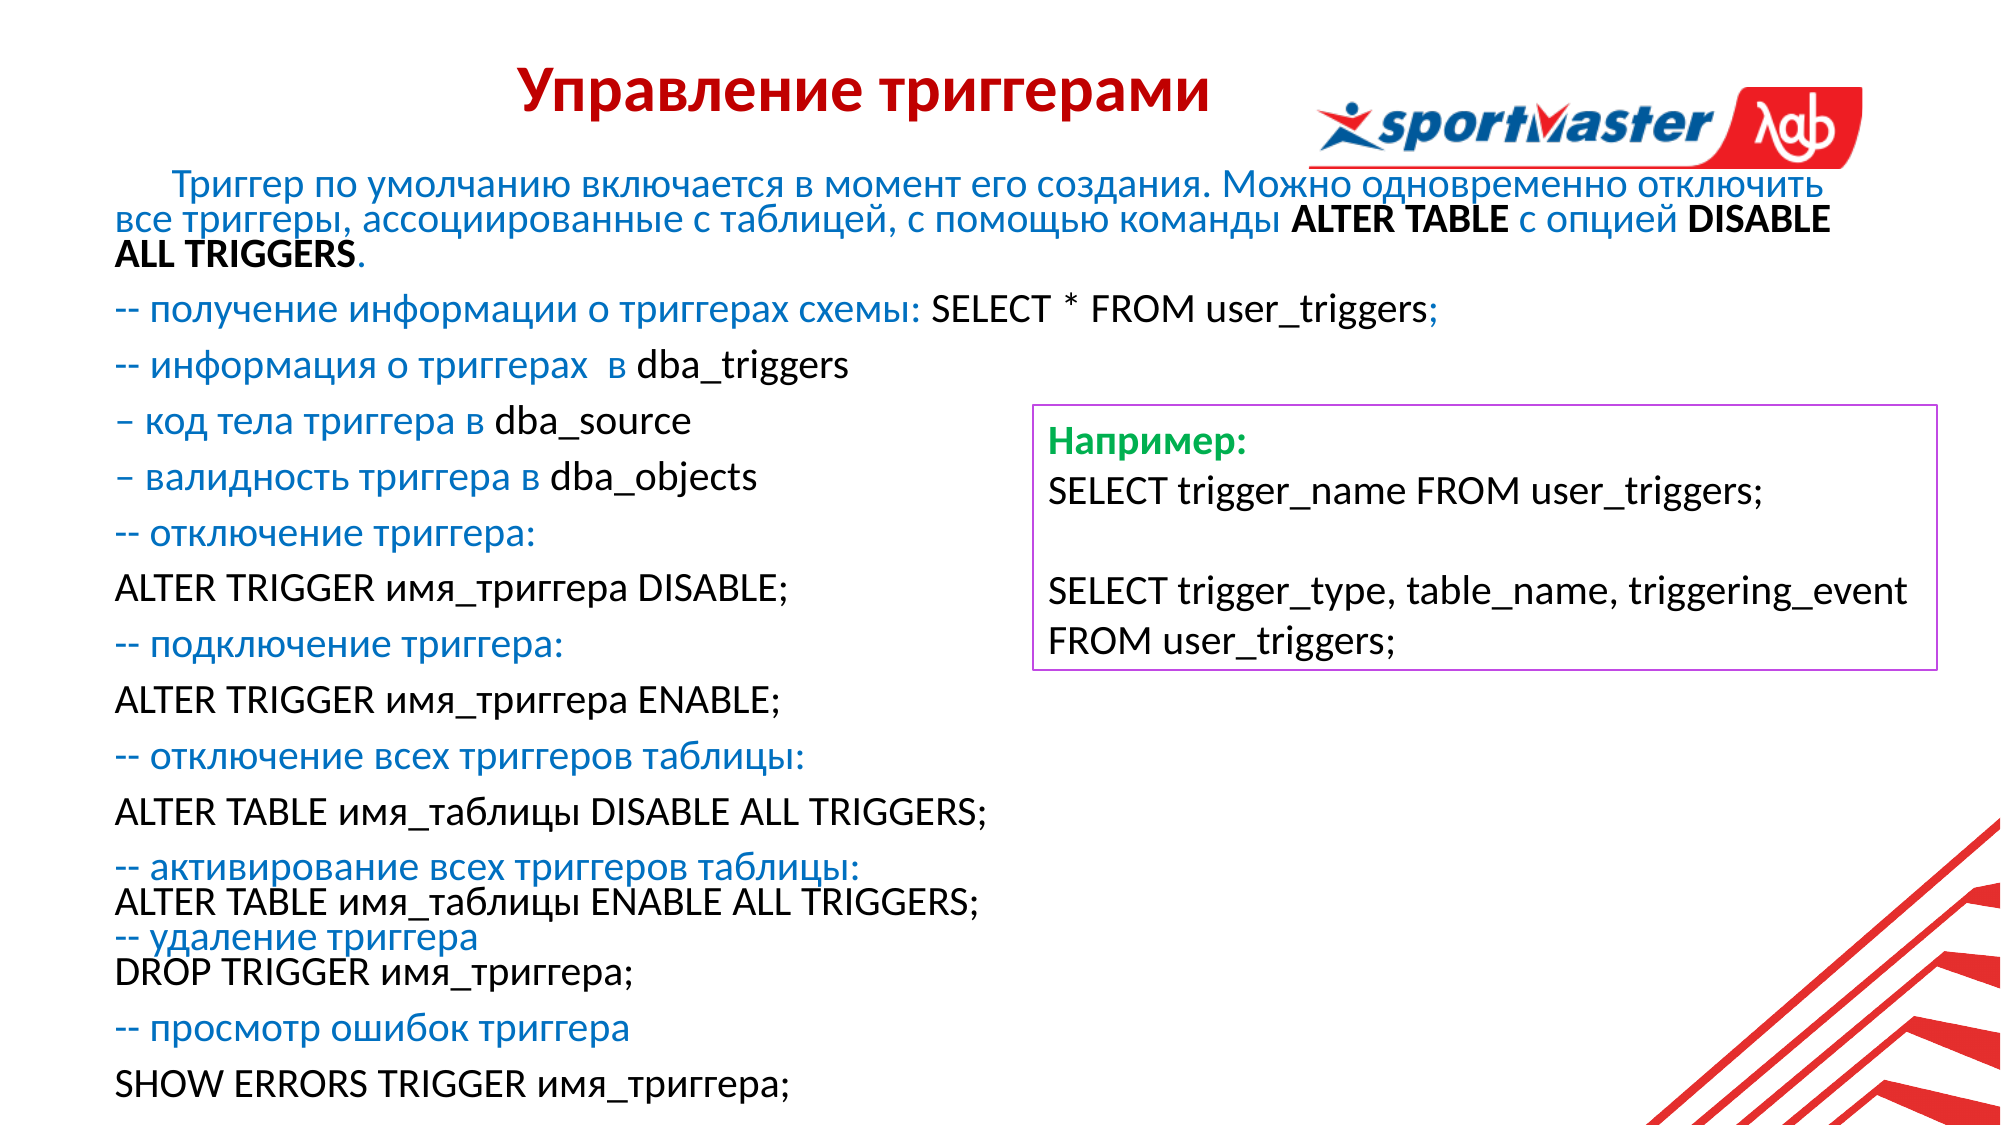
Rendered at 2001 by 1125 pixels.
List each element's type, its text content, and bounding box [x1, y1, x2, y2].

text_box Управление триггерами [320, 37, 1410, 132]
picture [1609, 808, 2001, 1125]
text_box Например: SELECT trigger_name FROM user_triggers; SELECT trigger_type, table_name, triggering_event FROM user_triggers; [1033, 405, 1937, 671]
text_box Триггер по умолчанию включается в момент его создания. Можно одновременно отключить все триггеры, ассоциированные с таблицей, с помощью команды ALTER TABLE с опцией DISABLE ALL TRIGGERS. -- получение информации о триггерах схемы: SELECT * FROM user_triggers; -- информация о триггерах в dba_triggers – код тела триггера в dba_source – валидность триггера в dba_objects -- отключение триггера: ALTER TRIGGER имя_триггера DISABLE; -- подключение триггера: ALTER TRIGGER имя_триггера ENABLE; -- отключение всех триггеров таблицы: ALTER TABLE имя_таблицы DISABLE ALL TRIGGERS; -- активирование всех триггеров таблицы: ALTER TABLE имя_таблицы ENABLE ALL TRIGGERS; -- удаление триггера DROP TRIGGER имя_триггера; -- просмотр ошибок триггера SHOW ERRORS TRIGGER имя_триггера; [99, 161, 1900, 1107]
